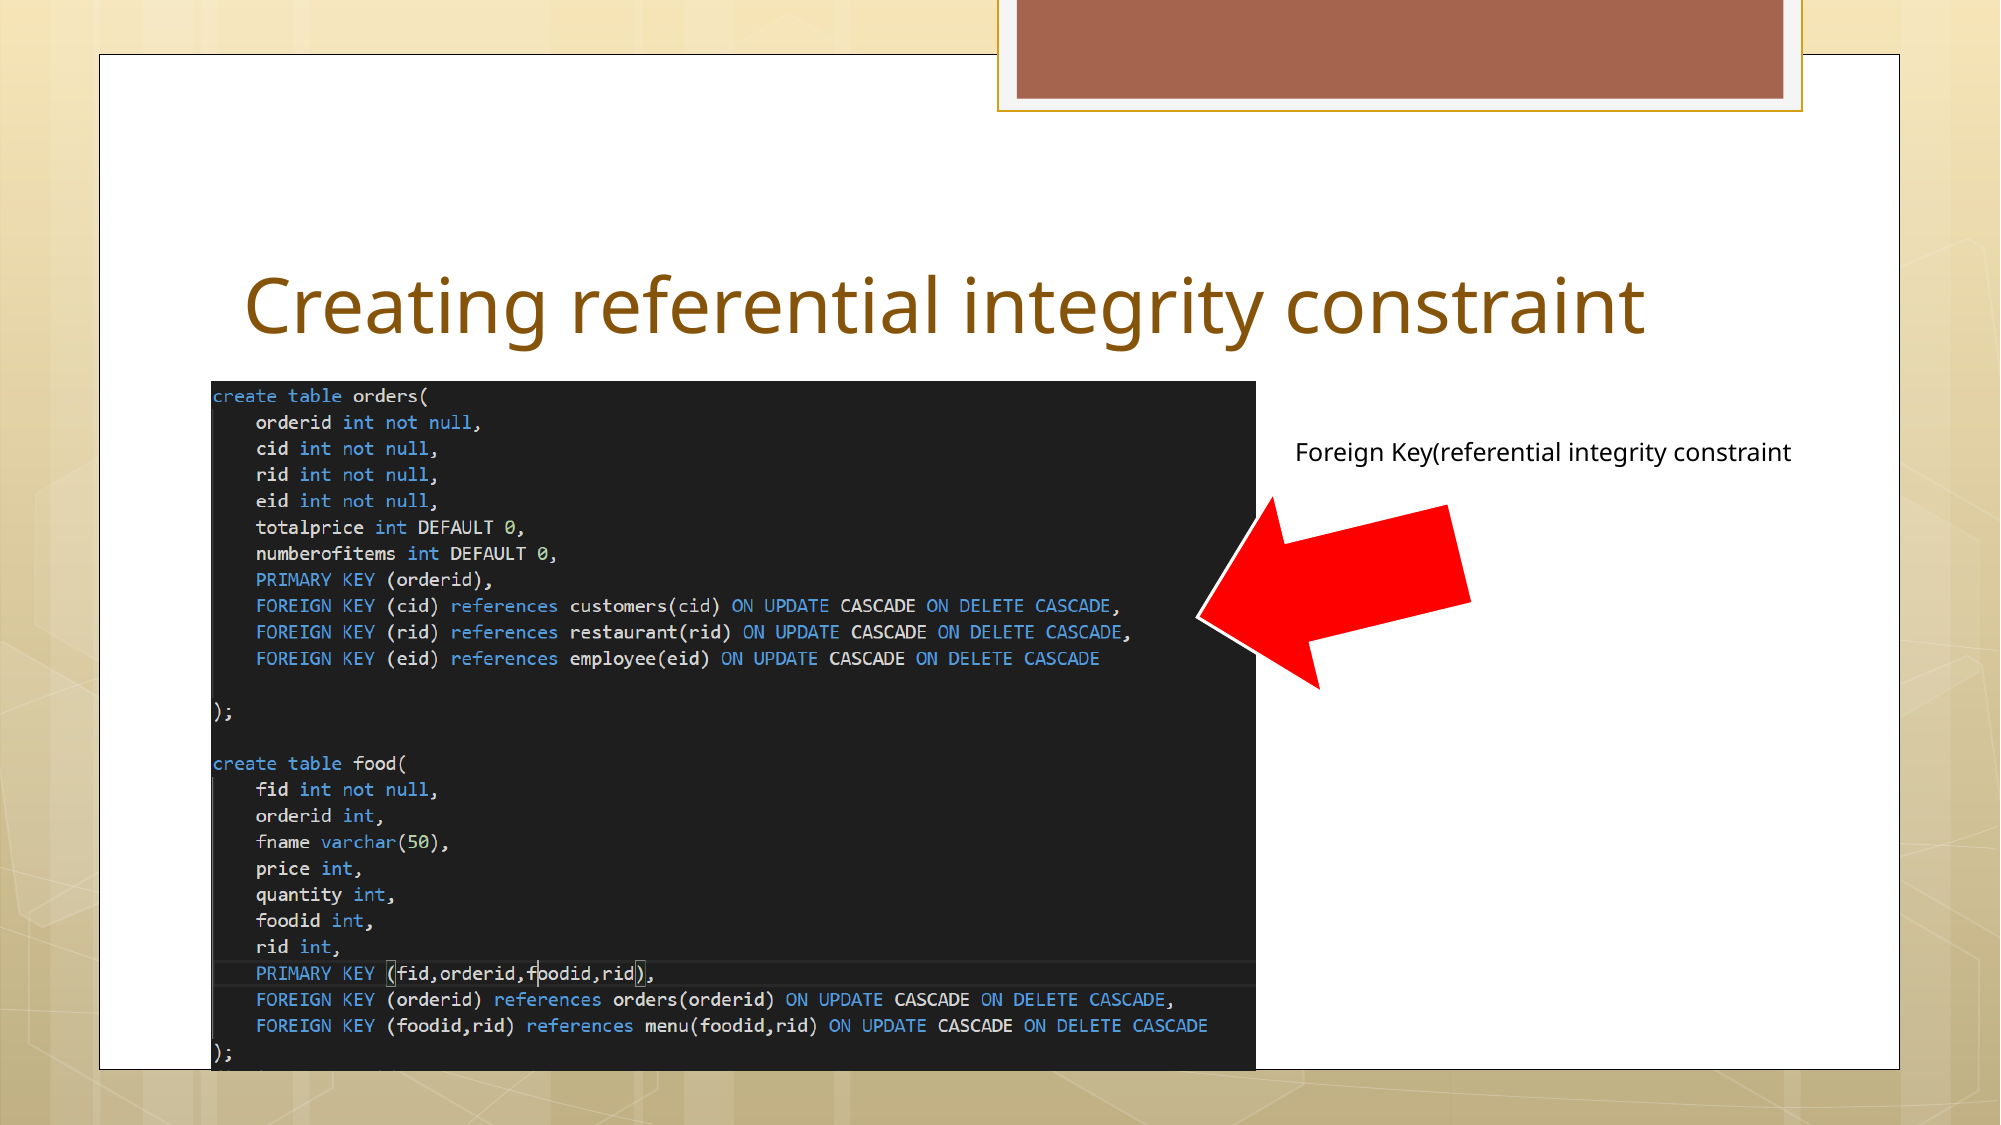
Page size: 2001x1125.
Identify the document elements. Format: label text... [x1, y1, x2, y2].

text_box Foreign Key(referential integrity constraint [1280, 429, 1808, 475]
text_box [1256, 487, 1476, 697]
picture [211, 381, 1256, 1071]
title Creating referential integrity constraint [228, 168, 1765, 357]
